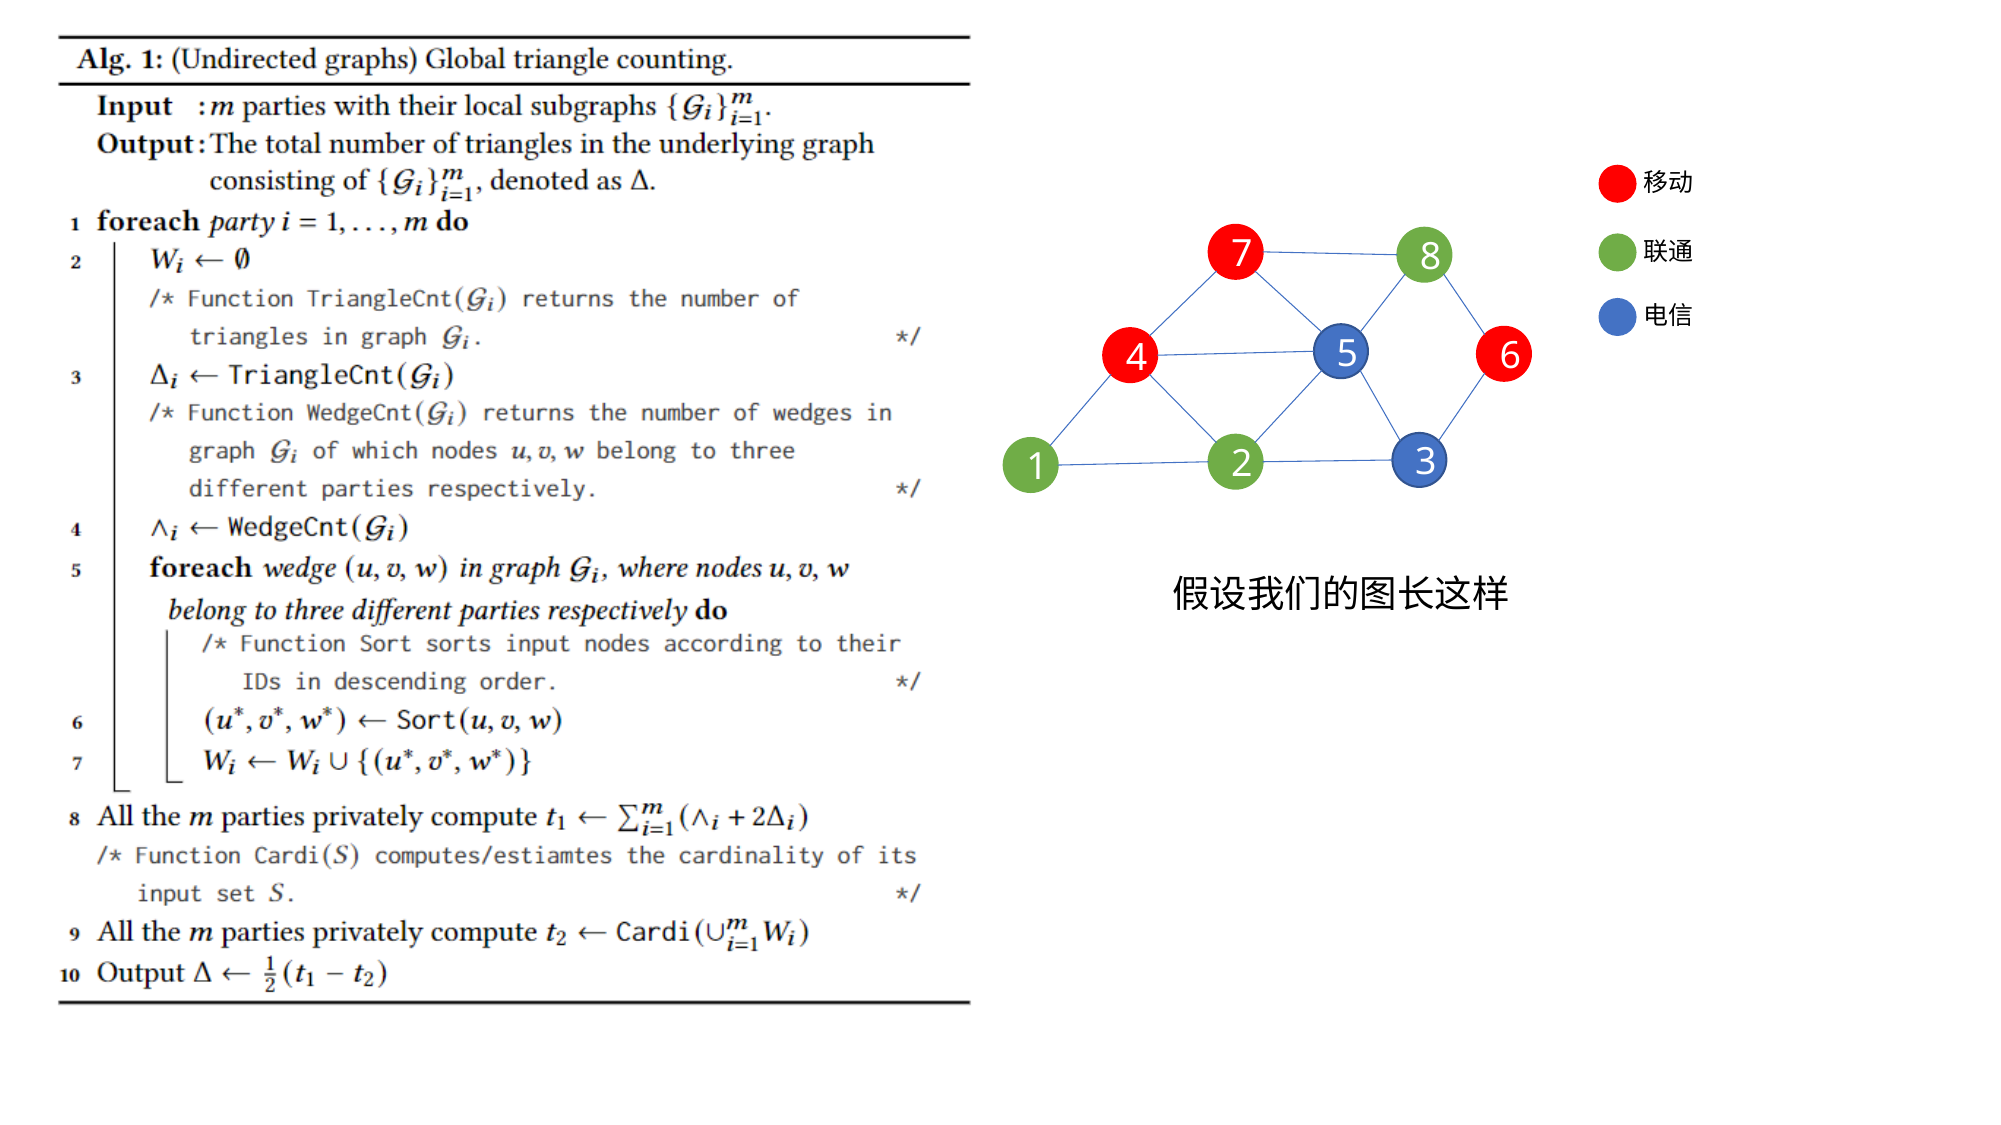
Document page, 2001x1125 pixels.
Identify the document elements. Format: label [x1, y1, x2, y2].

text_box [1599, 292, 1711, 338]
text_box [1599, 227, 1711, 273]
text_box [1599, 158, 1711, 205]
picture [54, 26, 974, 1018]
text_box [1003, 224, 1531, 492]
